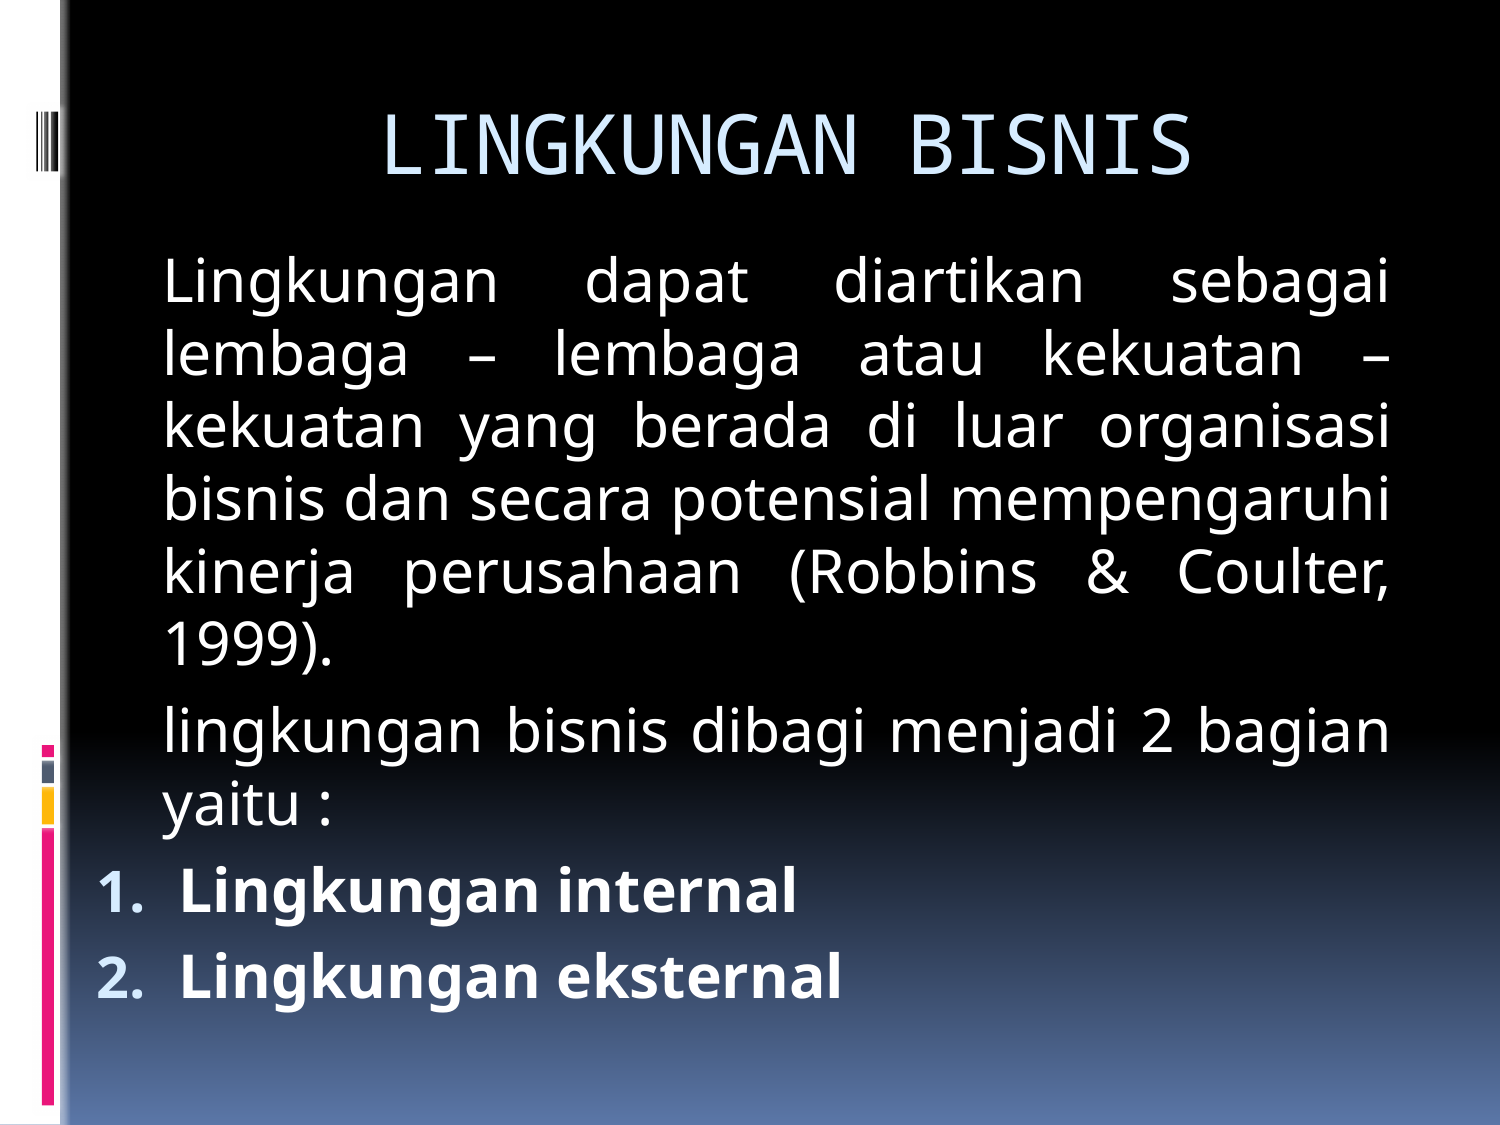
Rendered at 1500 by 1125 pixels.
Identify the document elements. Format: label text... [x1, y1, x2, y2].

list Lingkungan dapat diartikan sebagai lembaga – lembaga atau kekuatan – kekuatan yang berada di luar organisasi bisnis dan secara potensial mempengaruhi kinerja perusahaan (Robbins & Coulter, 1999). lingkungan bisnis dibagi menjadi 2 bagian yaitu : Lingkungan internal Lingkungan eksternal [82, 234, 1407, 1020]
title LINGKUNGAN BISNIS [150, 83, 1425, 234]
